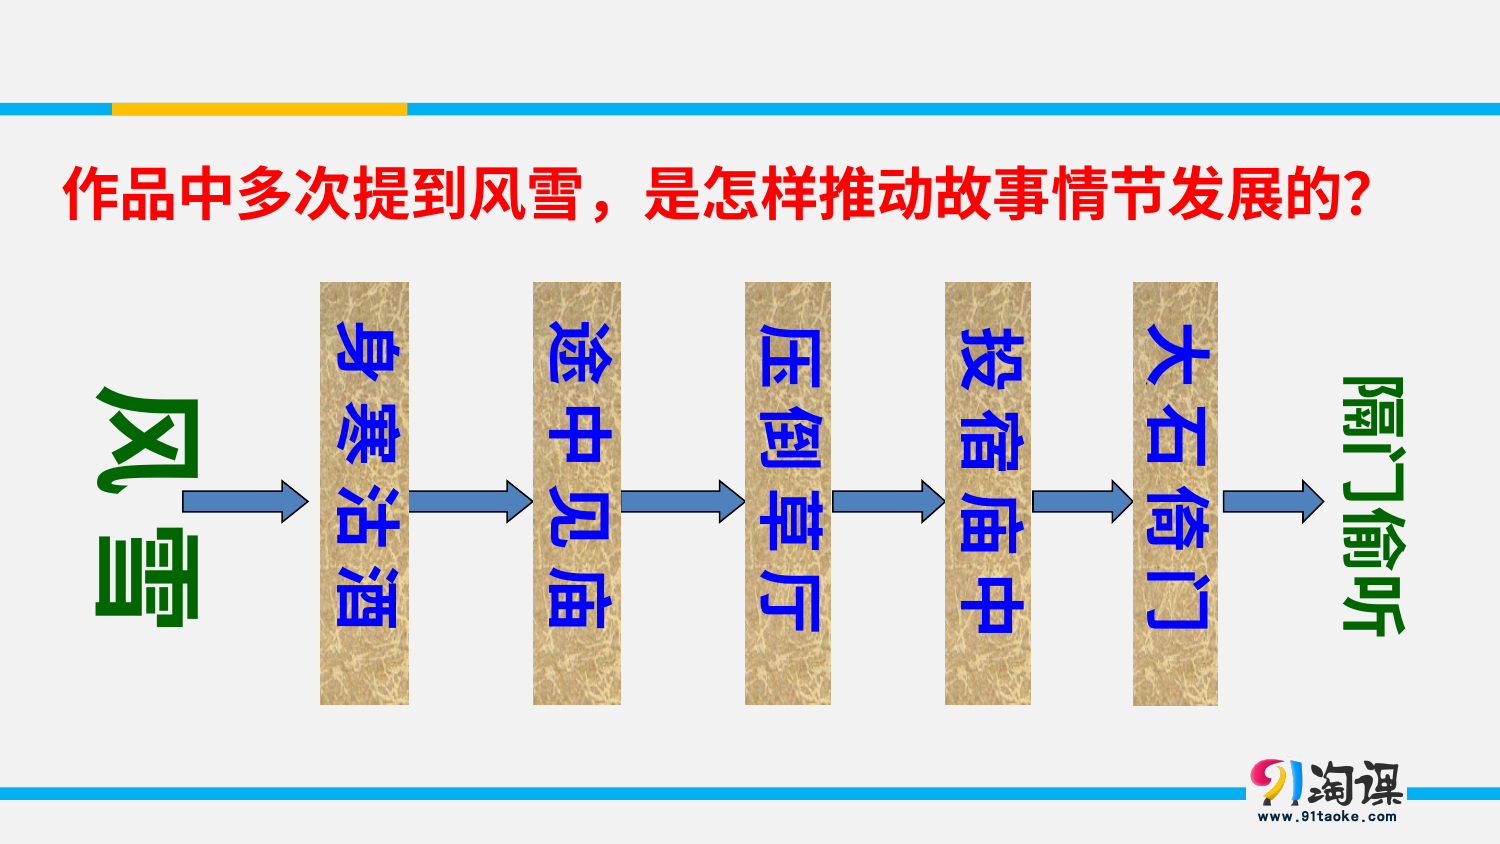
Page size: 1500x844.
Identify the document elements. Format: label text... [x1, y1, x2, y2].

text_box 作品中多次提到风雪，是怎样推动故事情节发展的？ [5, 150, 1436, 257]
picture [1245, 788, 1408, 832]
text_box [59, 230, 1424, 788]
